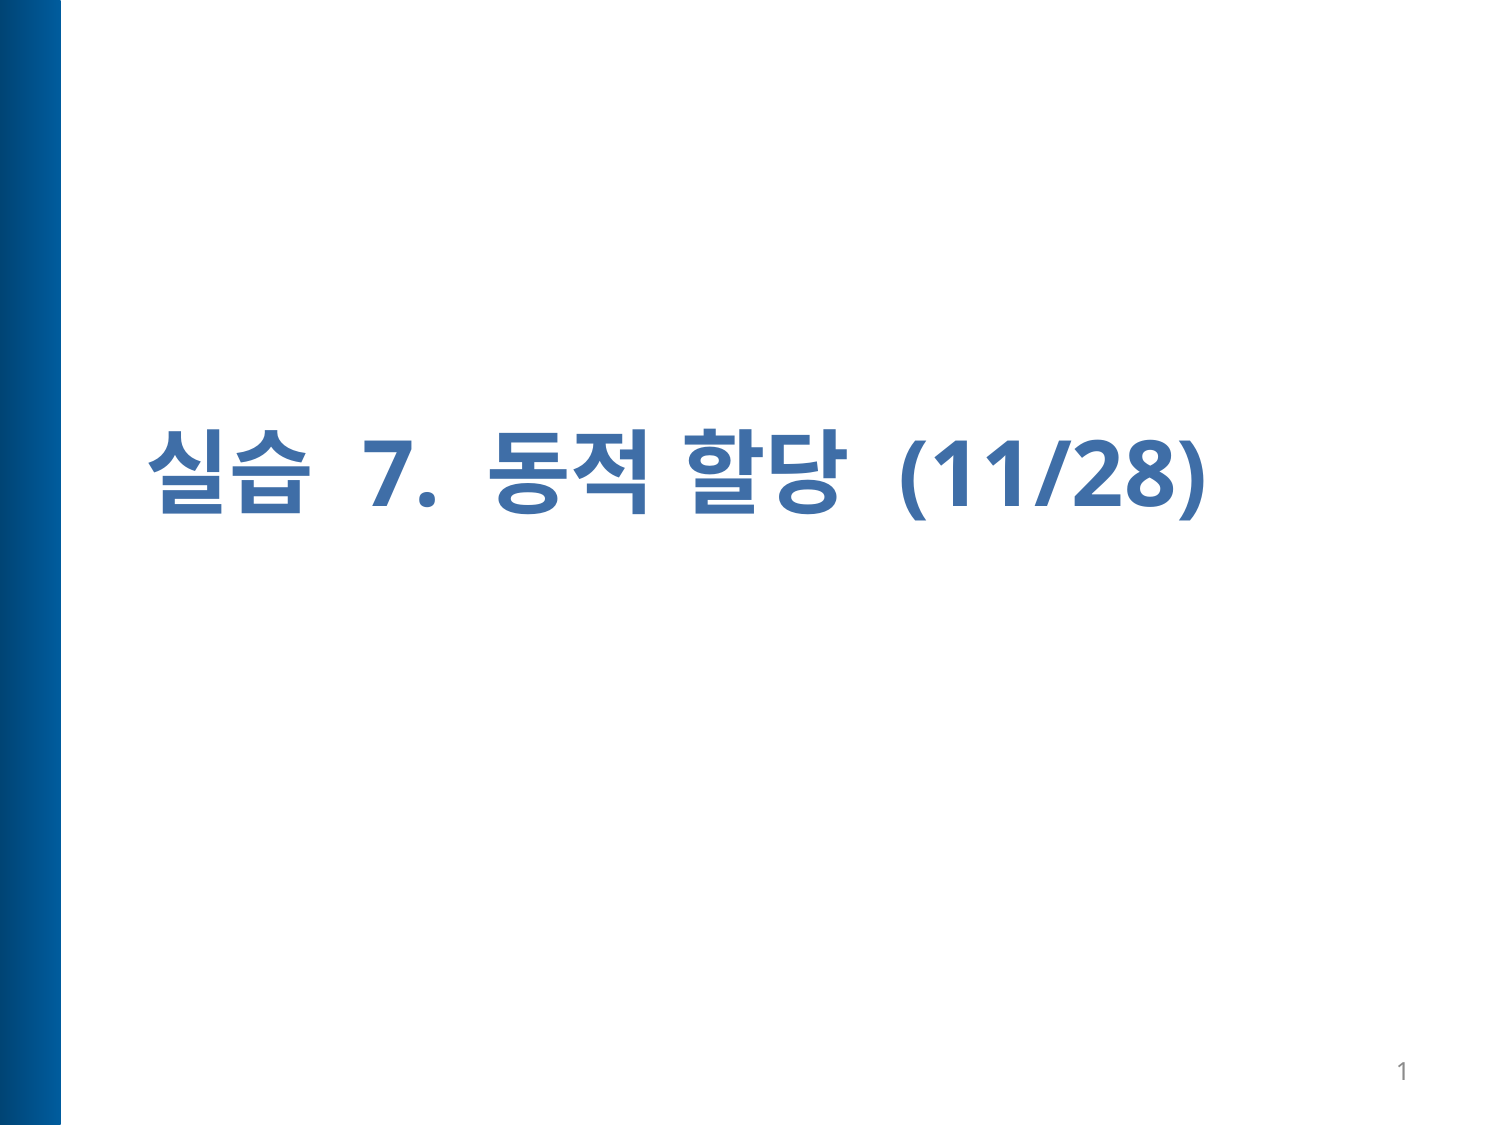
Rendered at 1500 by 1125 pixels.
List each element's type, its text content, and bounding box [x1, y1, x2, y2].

slide_number 1 [1074, 1042, 1425, 1103]
title 실습 7. 동적 할당 (11/28) [130, 349, 1388, 591]
